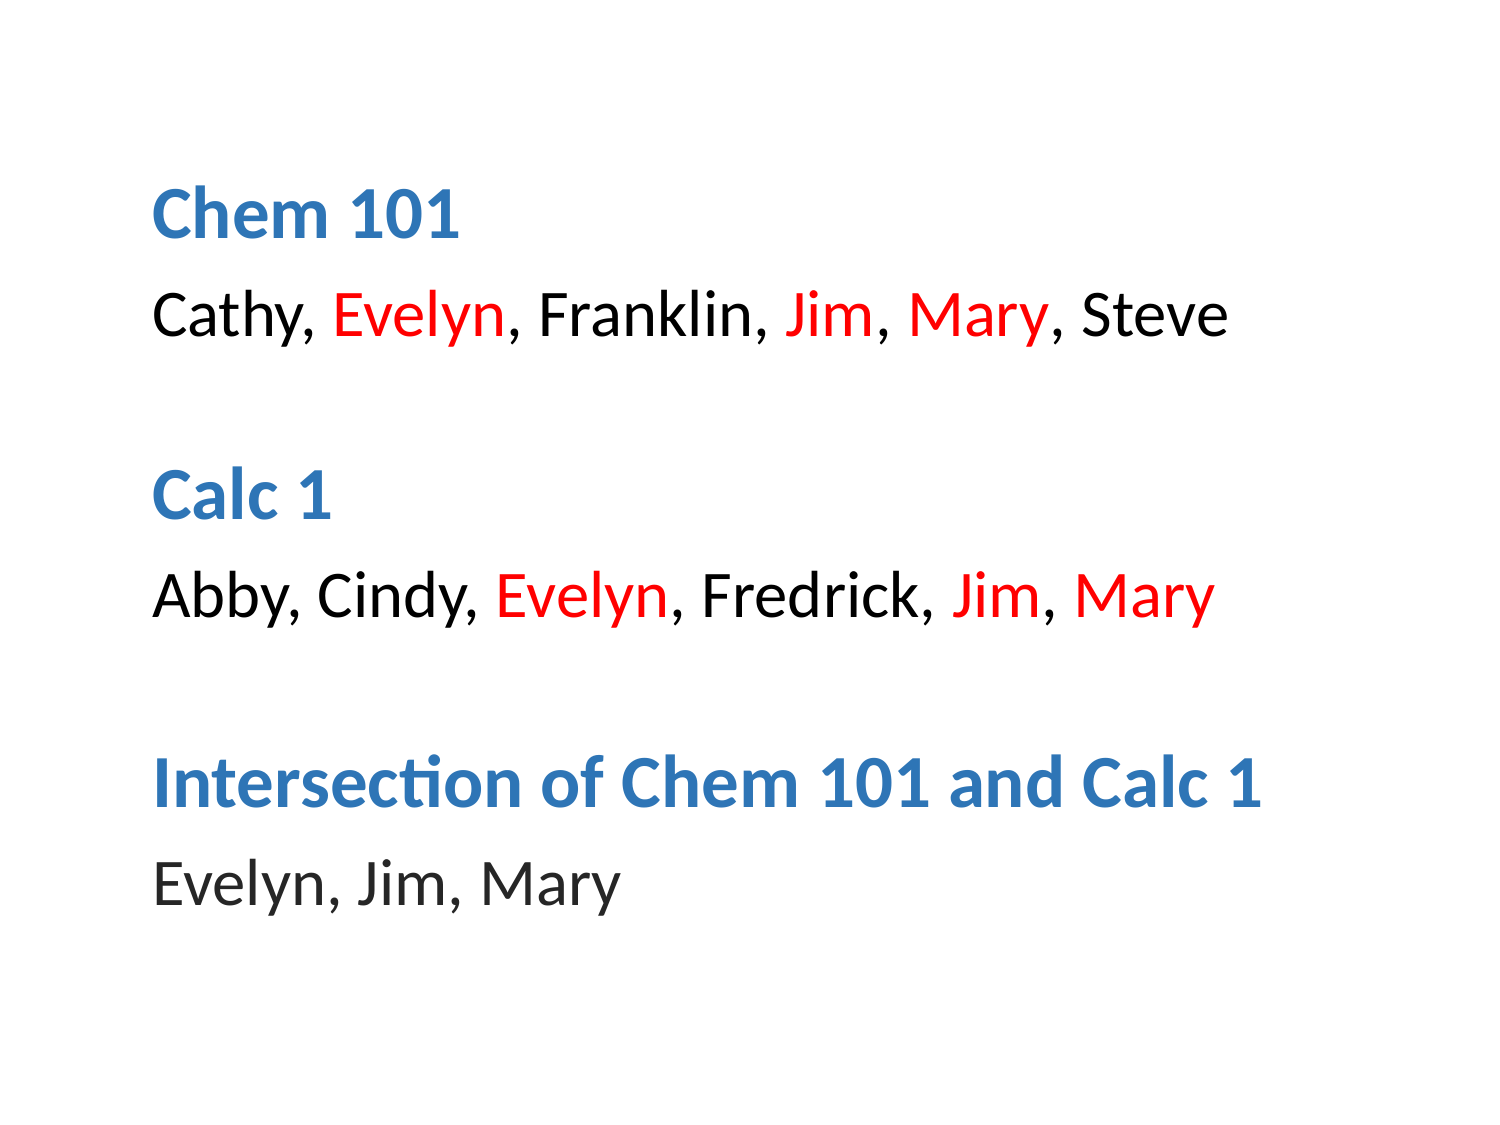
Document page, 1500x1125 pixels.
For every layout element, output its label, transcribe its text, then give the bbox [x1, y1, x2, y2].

text_box Cathy, Evelyn, Franklin, Jim, Mary, Steve [137, 262, 1375, 358]
text_box Evelyn, Jim, Mary [137, 830, 1375, 926]
text_box Calc 1 [137, 437, 1375, 543]
text_box Abby, Cindy, Evelyn, Fredrick, Jim, Mary [137, 543, 1375, 639]
text_box Intersection of Chem 101 and Calc 1 [137, 724, 1375, 830]
text_box Chem 101 [137, 155, 1375, 261]
